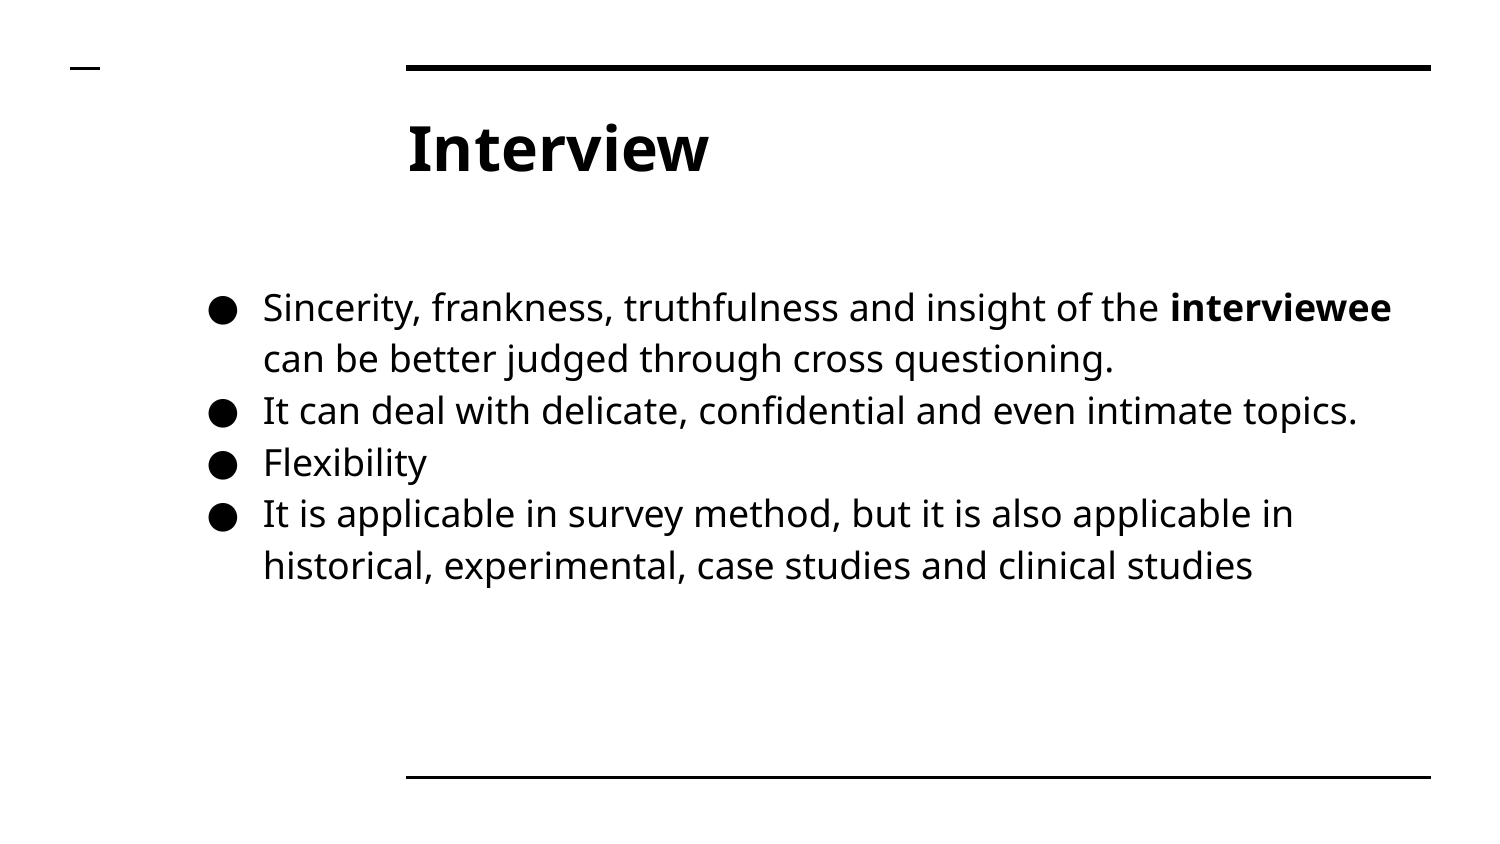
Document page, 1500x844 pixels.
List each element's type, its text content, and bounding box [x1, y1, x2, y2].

title Interview [393, 94, 1431, 199]
list Sincerity, frankness, truthfulness and insight of the interviewee can be better judged through cross questioning. It can deal with delicate, confidential and even intimate topics. Flexibility It is applicable in survey method, but it is also applicable in historical, experimental, case studies and clinical studies [172, 261, 1433, 755]
